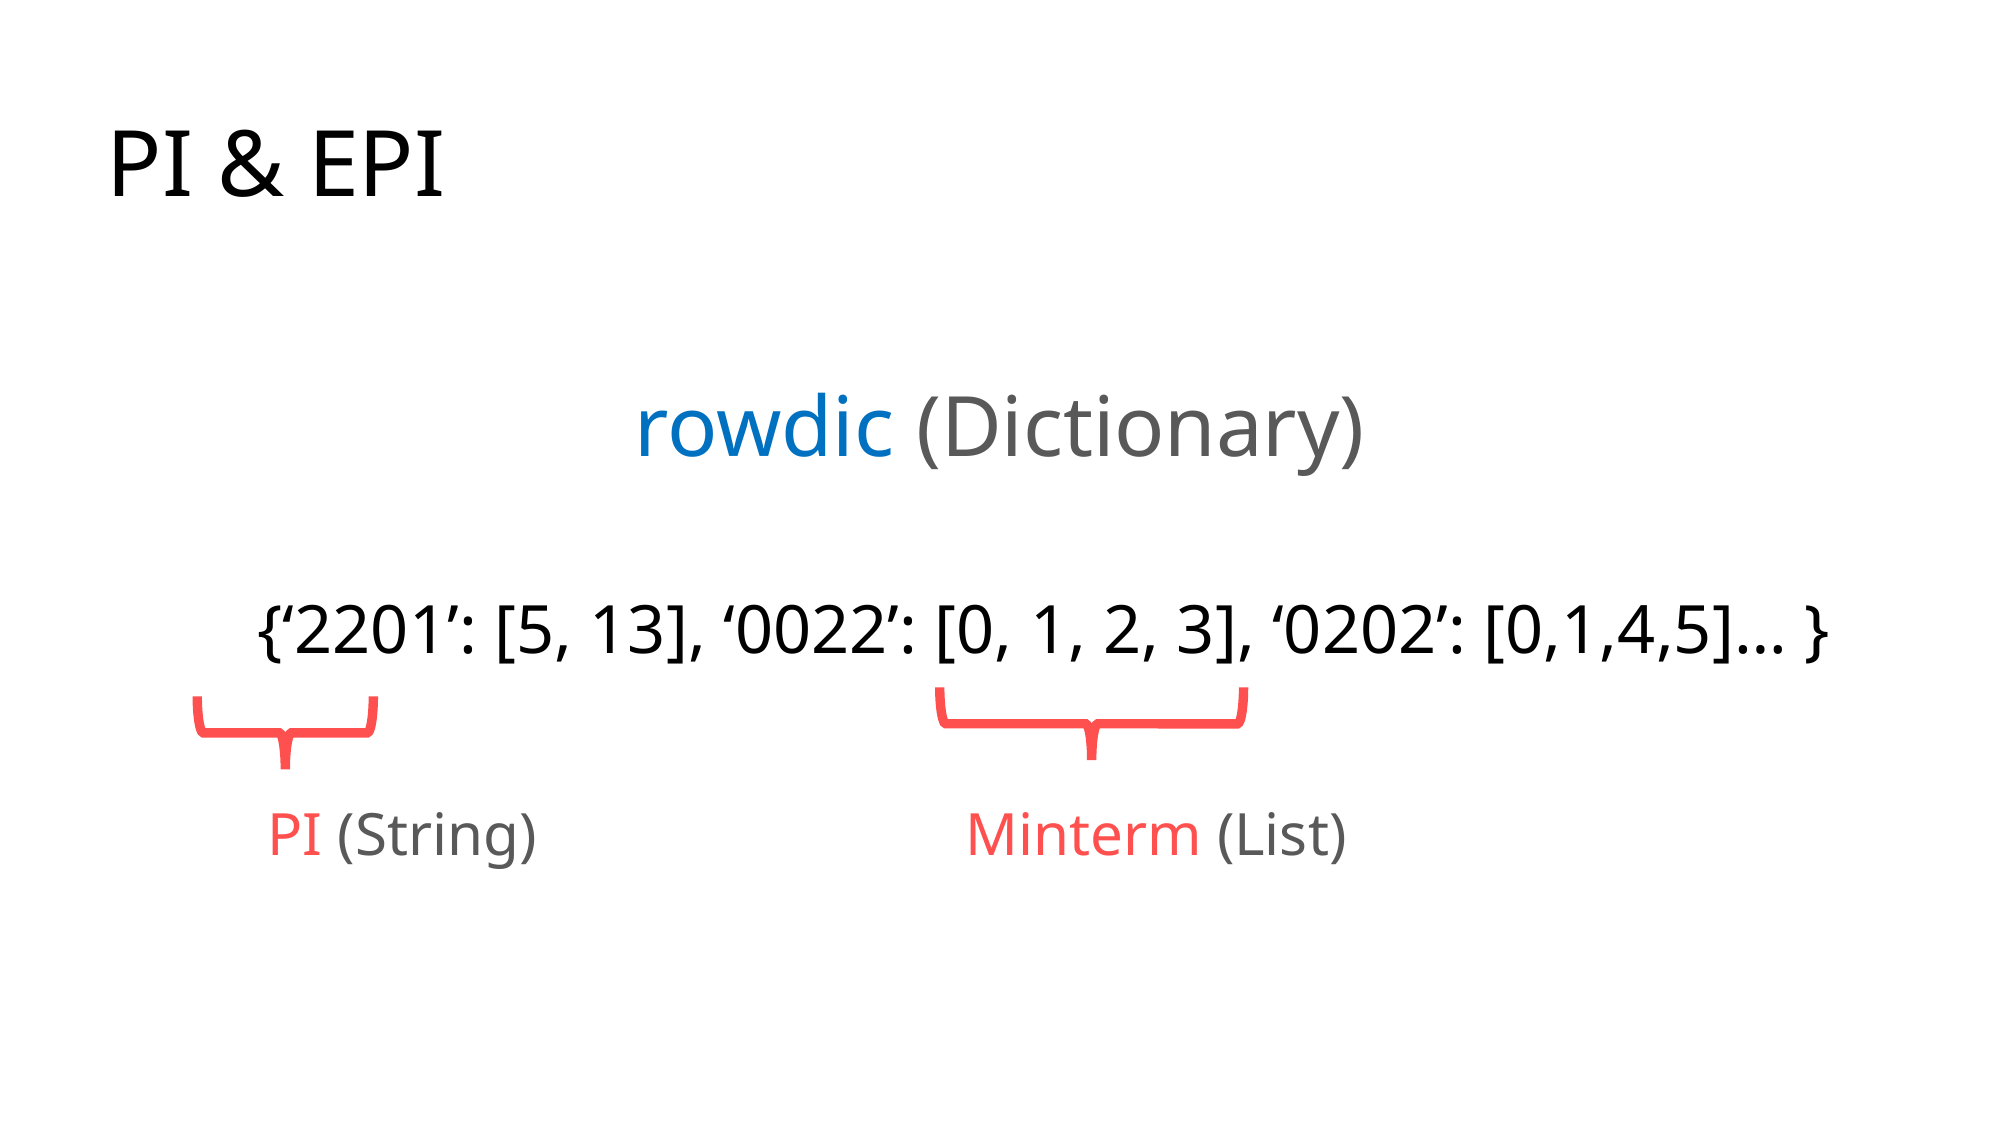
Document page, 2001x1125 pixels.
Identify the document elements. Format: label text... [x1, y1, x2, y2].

text_box [196, 696, 374, 770]
title PI & EPI [91, 58, 1817, 276]
text_box {‘2201’: [5, 13], ‘0022’: [0, 1, 2, 3], ‘0202’: [0,1,4,5]… } [118, 579, 1971, 675]
text_box PI (String) [252, 789, 552, 875]
text_box rowdic (Dictionary) [612, 365, 1388, 481]
text_box Minterm (List) [951, 789, 1362, 875]
text_box [939, 687, 1245, 761]
